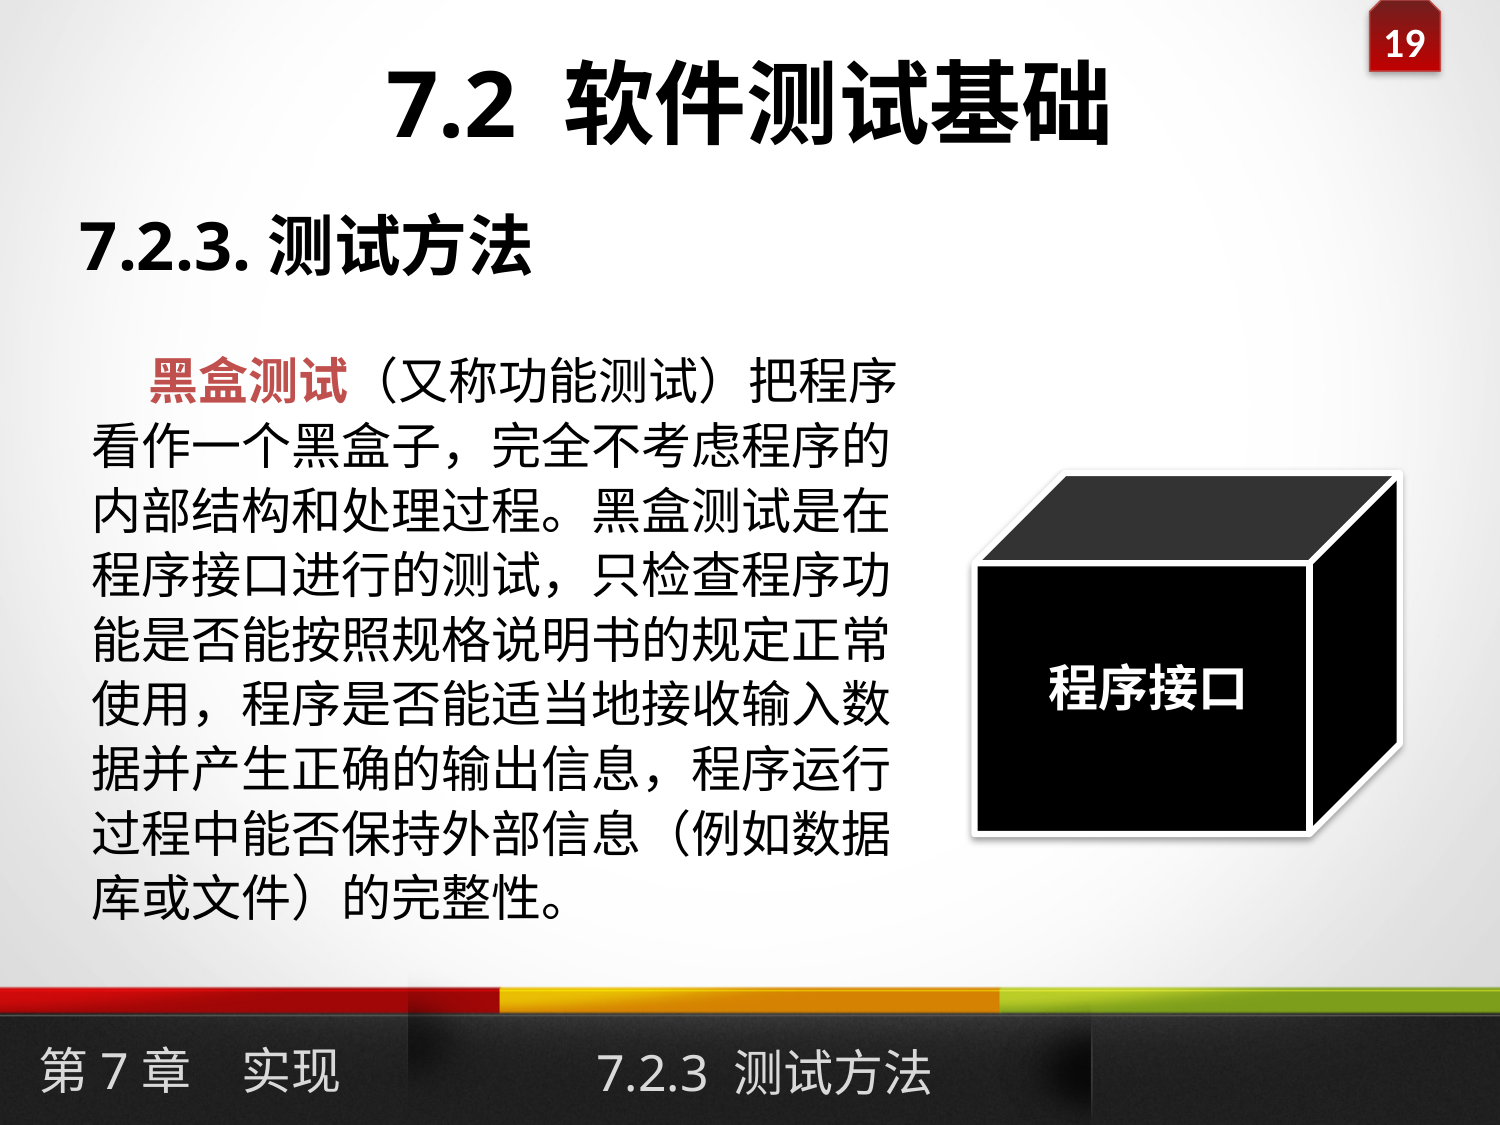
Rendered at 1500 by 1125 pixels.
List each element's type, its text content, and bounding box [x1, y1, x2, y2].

picture [0, 0, 1500, 1125]
text_box 黑盒测试（又称功能测试）把程序看作一个黑盒子，完全不考虑程序的内部结构和处理过程。黑盒测试是在程序接口进行的测试，只检查程序功能是否能按照规格说明书的规定正常使用，程序是否能适当地接收输入数据并产生正确的输出信息，程序运行过程中能否保持外部信息（例如数据库或文件）的完整性。 [76, 337, 941, 935]
text_box [984, 477, 1390, 560]
text_box 程序接口 [1033, 648, 1286, 724]
text_box 第7章 实现 [0, 1032, 380, 1108]
title 7.2 软件测试基础 [75, 7, 1425, 195]
list 7.2.3.测试方法 [64, 196, 1415, 296]
text_box [971, 469, 1403, 838]
text_box 7.2.3 测试方法 [458, 1032, 1073, 1111]
